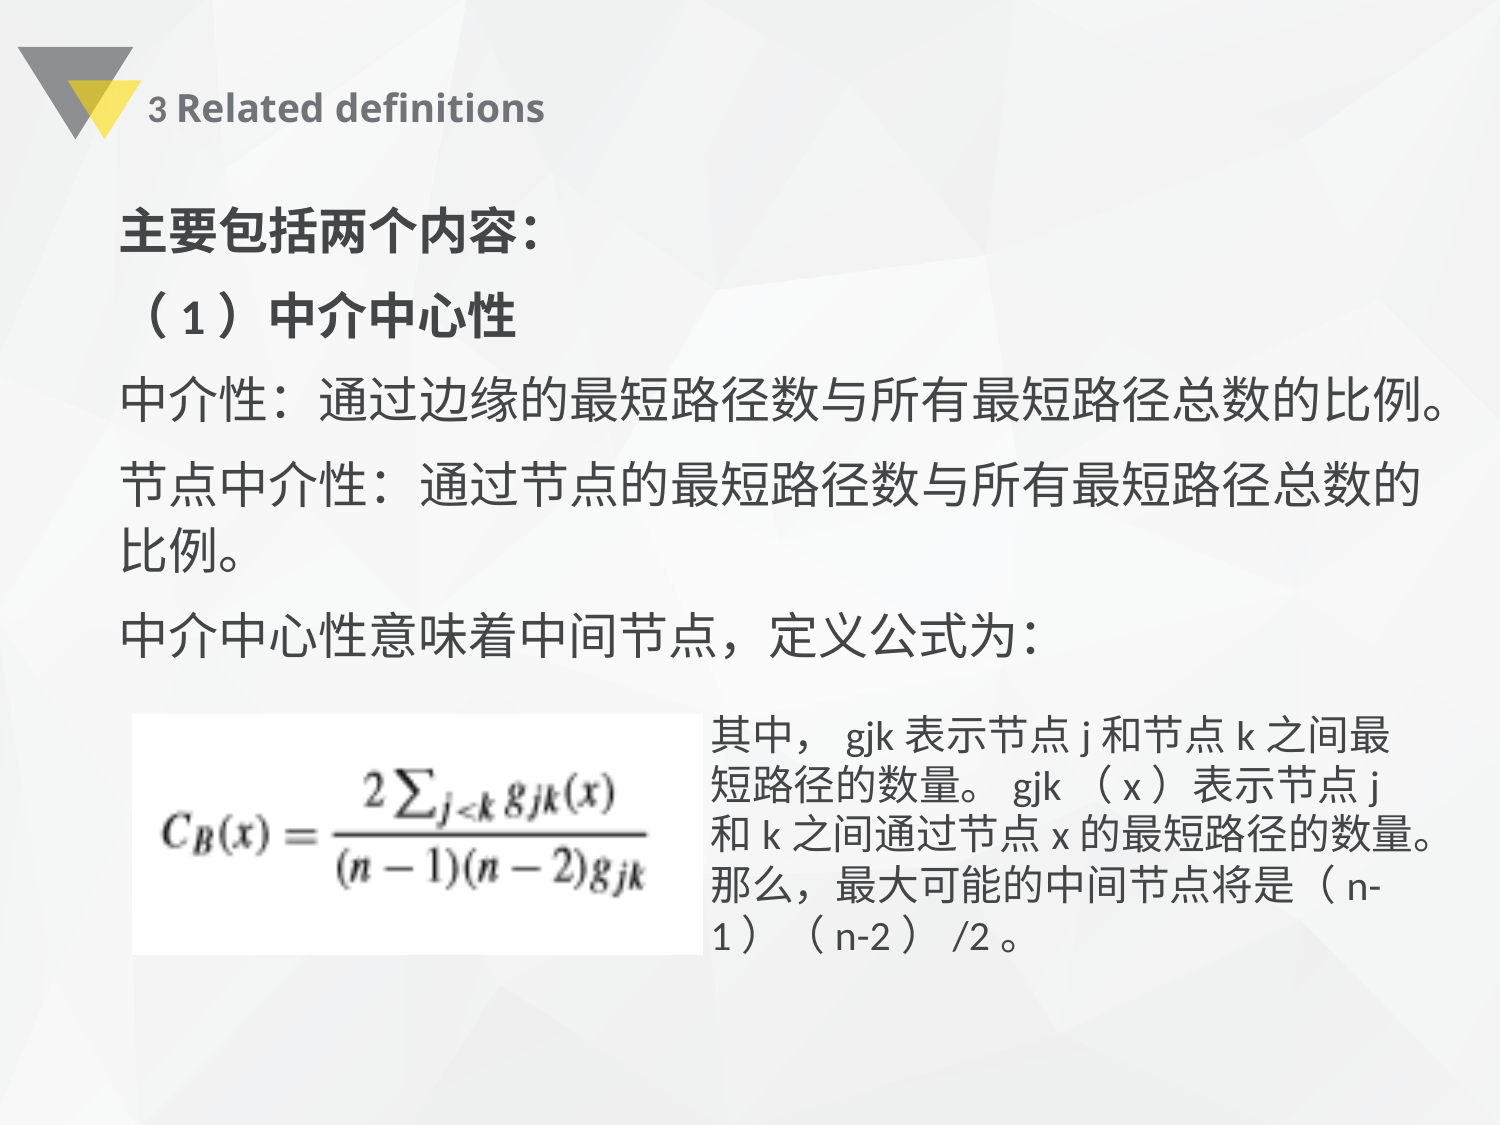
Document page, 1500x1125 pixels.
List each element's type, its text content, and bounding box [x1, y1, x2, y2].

text_box 其中，gjk表示节点j和节点k之间最短路径的数量。gjk（x）表示节点j和k之间通过节点x的最短路径的数量。那么，最大可能的中间节点将是（n-1）（n-2）/2。 [695, 700, 1446, 966]
list 主要包括两个内容： （1）中介中心性 中介性：通过边缘的最短路径数与所有最短路径总数的比例。 节点中介性：通过节点的最短路径数与所有最短路径总数的比例。 中介中心性意味着中间节点，定义公式为： [103, 185, 1439, 1042]
title 3 Related deﬁnitions [132, 38, 1410, 185]
picture [132, 714, 703, 955]
